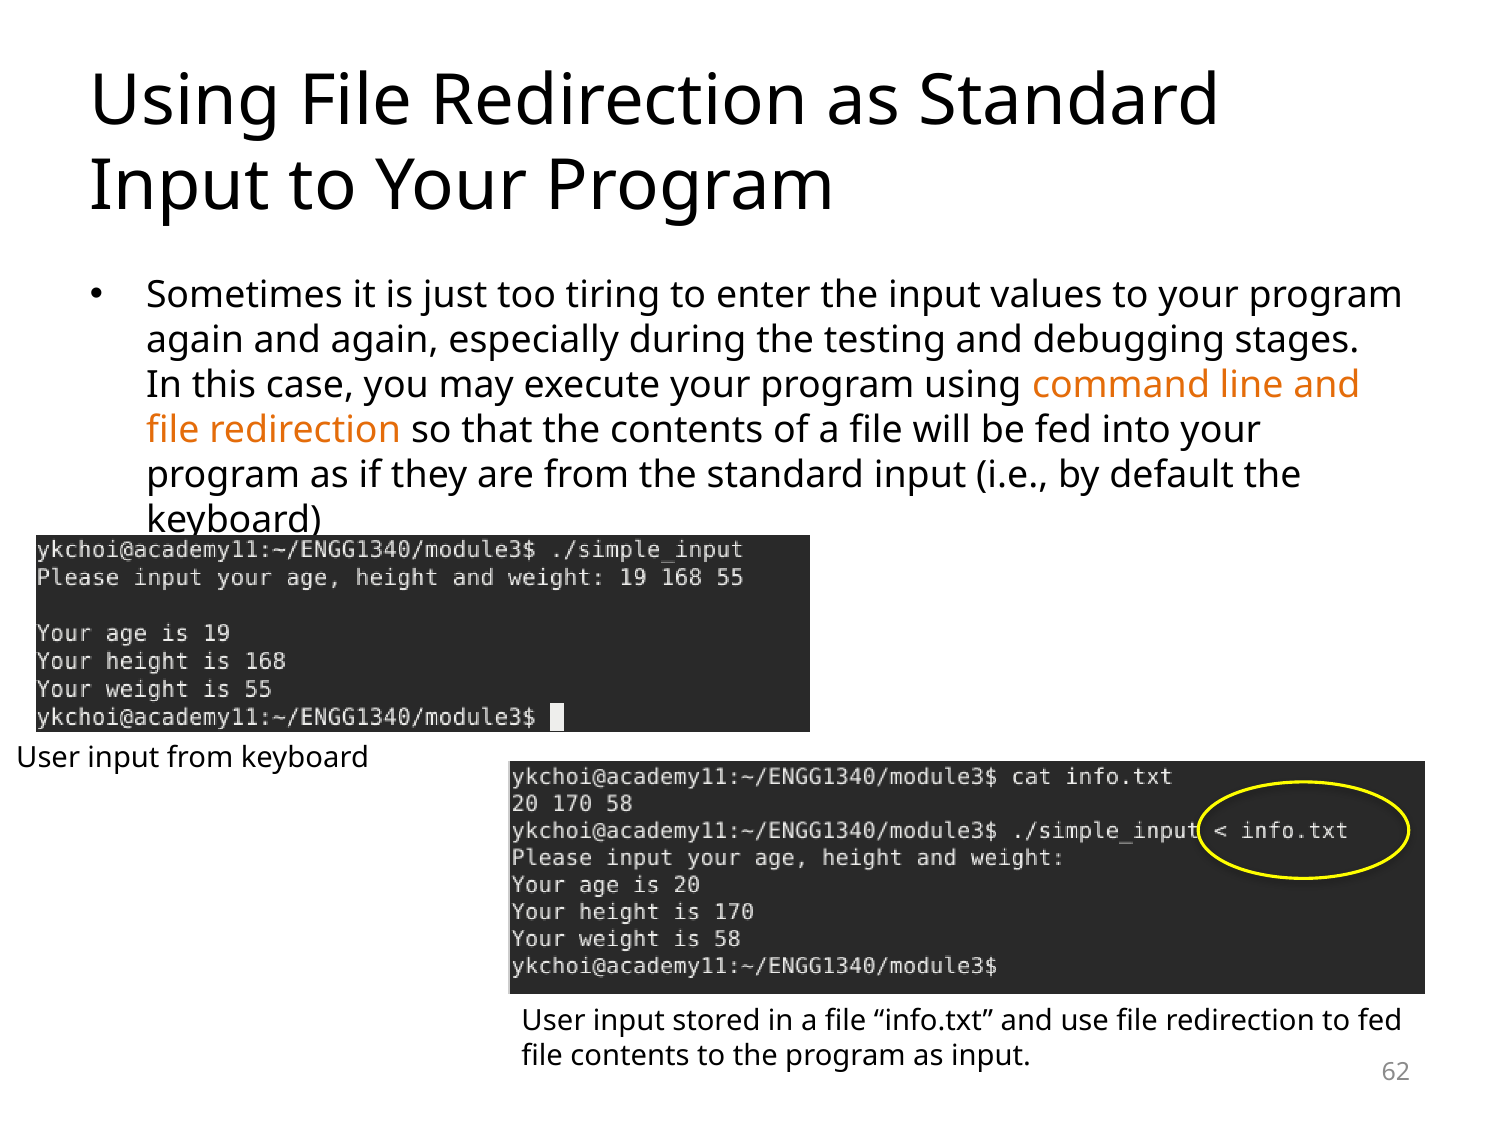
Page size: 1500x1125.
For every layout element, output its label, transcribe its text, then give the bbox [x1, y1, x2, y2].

text_box <number> [1074, 1042, 1425, 1103]
text_box User input from keyboard [1, 731, 405, 782]
text_box Using File Redirection as Standard Input to Your Program [74, 45, 1425, 233]
picture [508, 761, 1426, 995]
picture [36, 535, 810, 732]
text_box Sometimes it is just too tiring to enter the input values to your program again and again, especially during the testing and debugging stages. In this case, you may execute your program using command line and file redirection so that the contents of a file will be fed into your program as if they are from the standard input (i.e., by default the keyboard) [74, 262, 1425, 1005]
text_box User input stored in a file “info.txt” and use file redirection to fed file contents to the program as input. [506, 1000, 1423, 1079]
